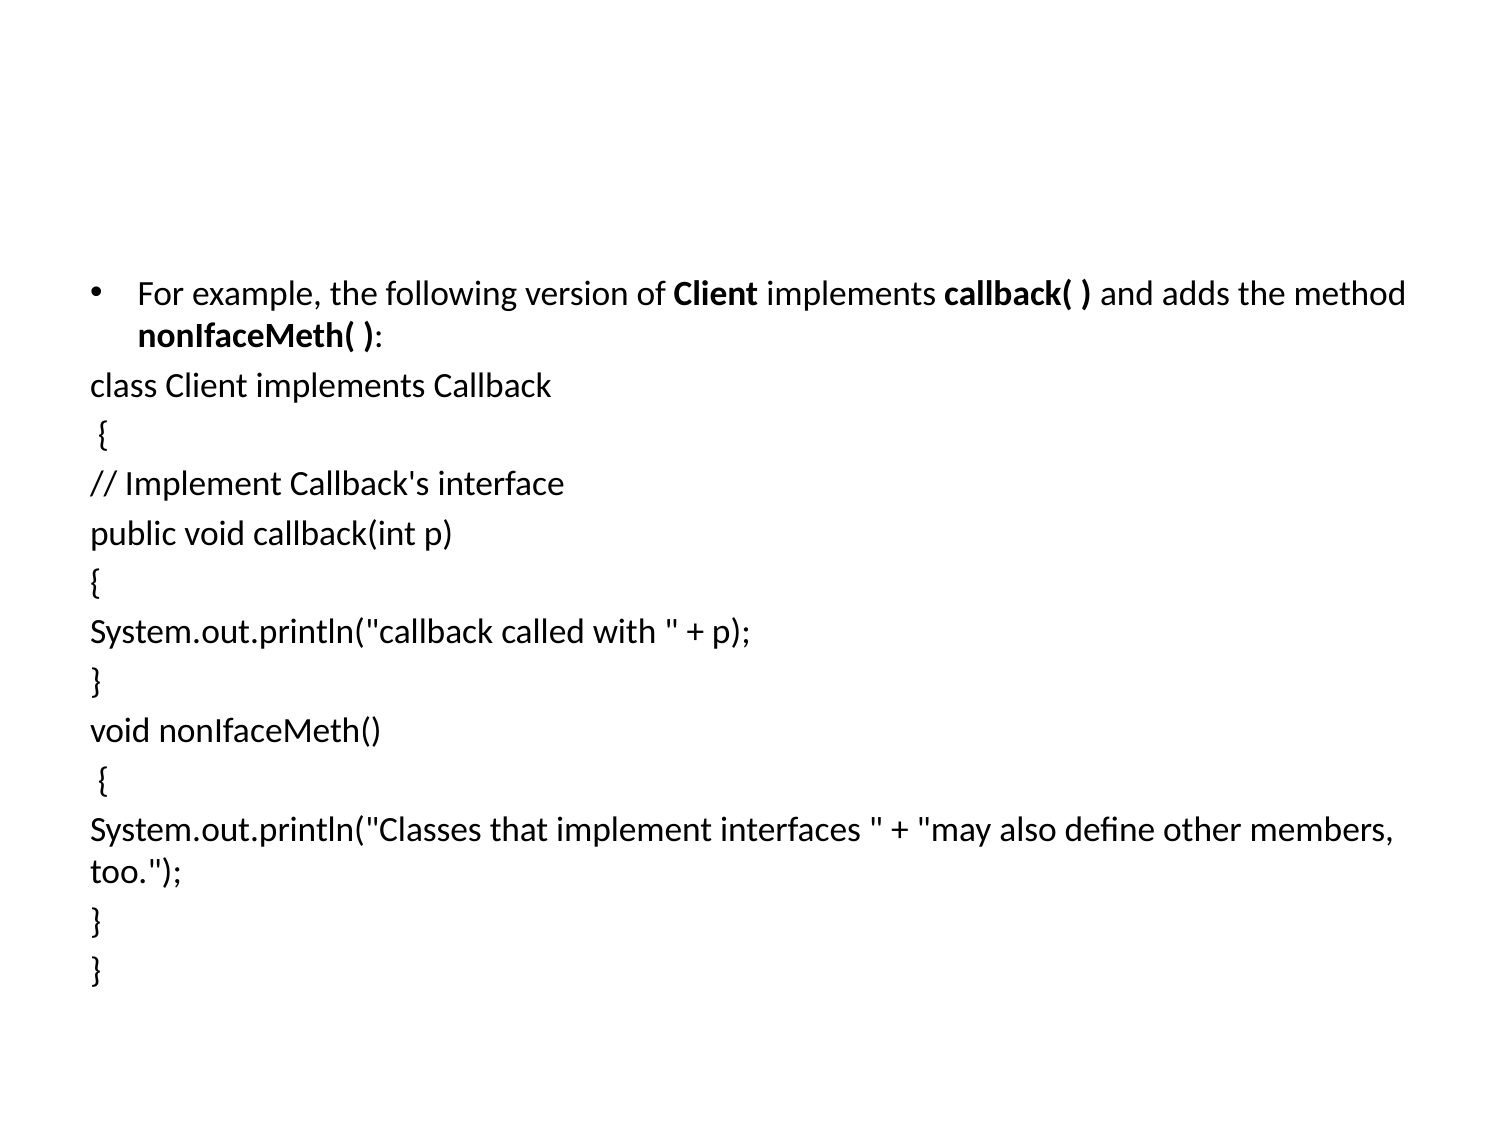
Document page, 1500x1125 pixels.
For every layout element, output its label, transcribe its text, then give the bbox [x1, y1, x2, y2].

list For example, the following version of Client implements callback( ) and adds the method nonIfaceMeth( ): class Client implements Callback { // Implement Callback's interface public void callback(int p) { System.out.println("callback called with " + p); } void nonIfaceMeth() { System.out.println("Classes that implement interfaces " + "may also define other members, too."); } } [75, 262, 1425, 1005]
